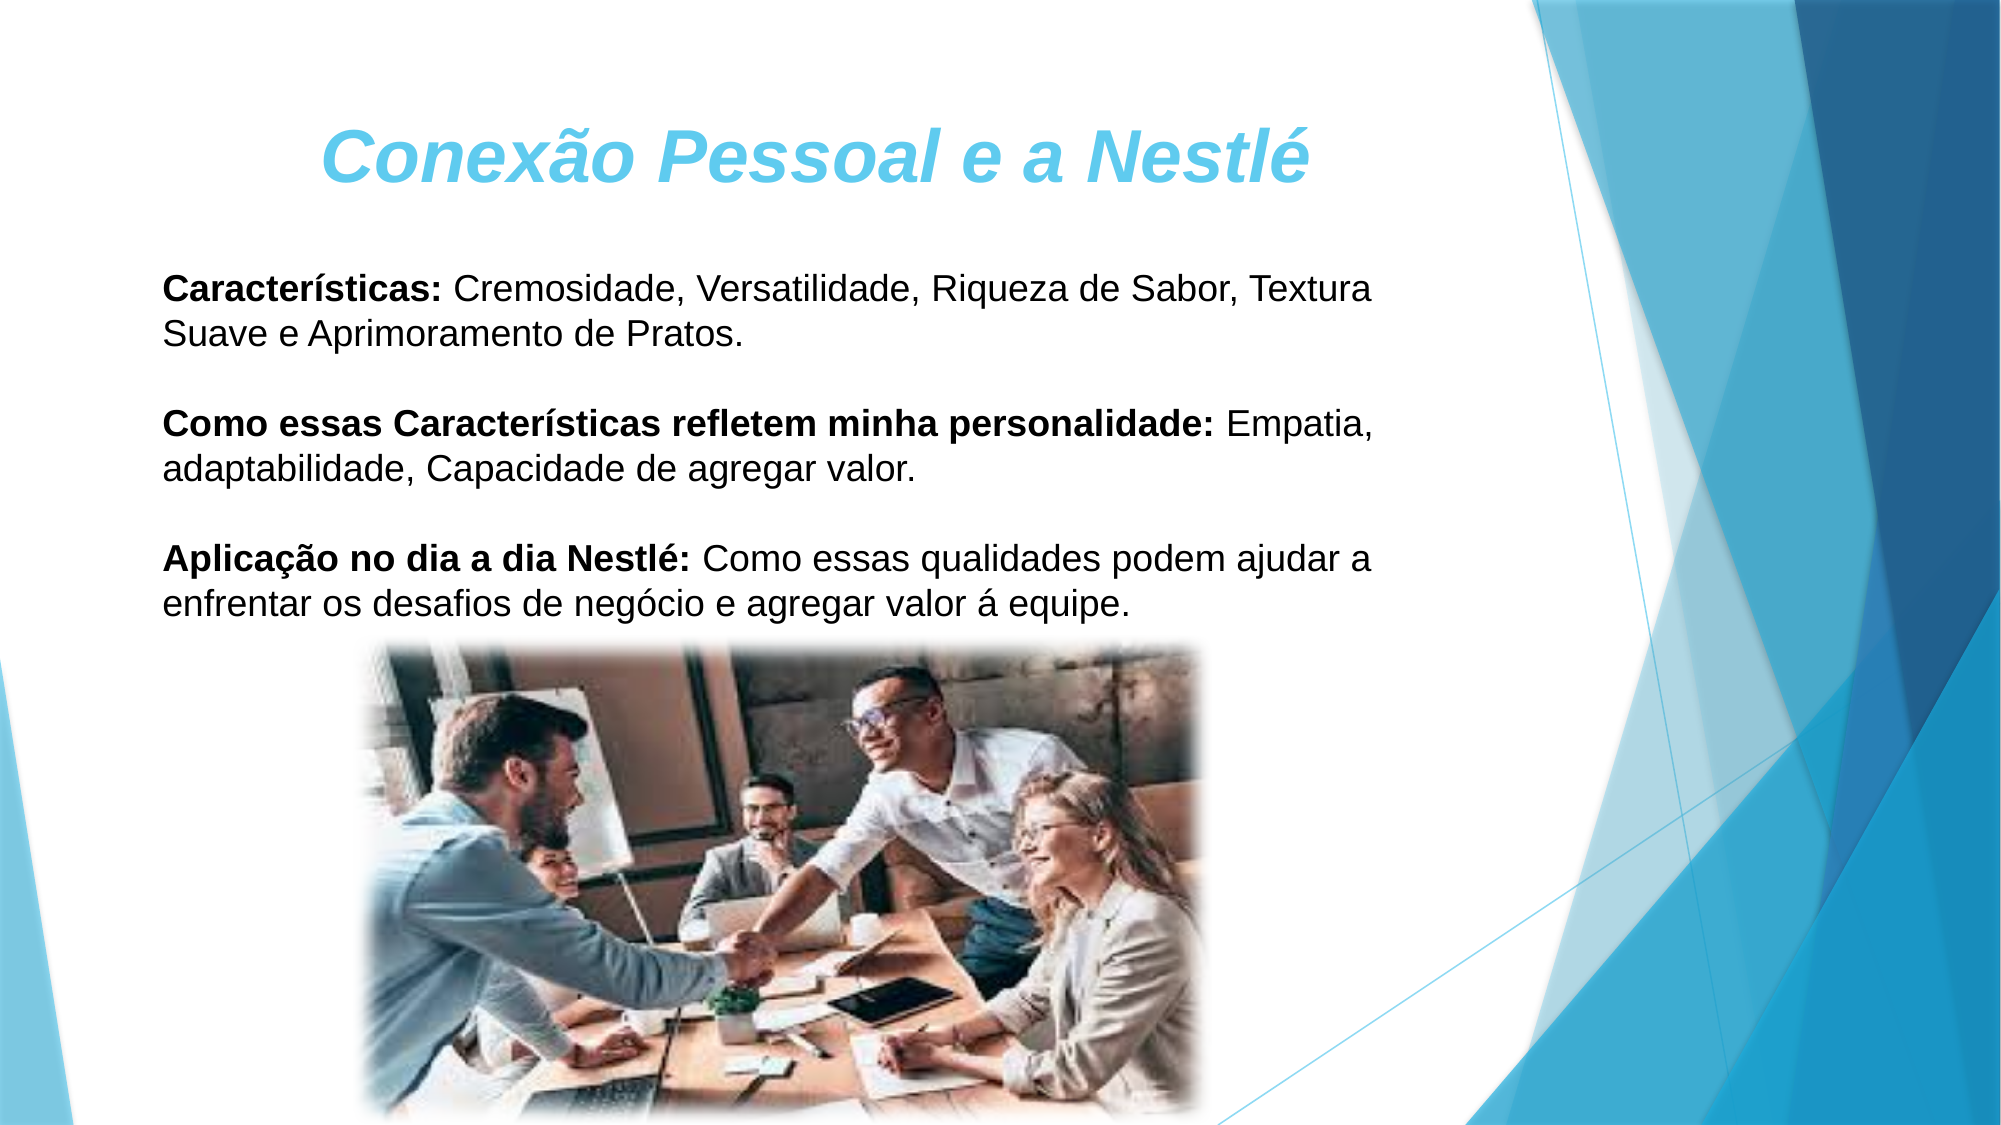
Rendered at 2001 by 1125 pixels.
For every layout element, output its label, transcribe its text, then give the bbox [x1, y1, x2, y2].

title Conexão Pessoal e a Nestlé [111, 99, 1522, 317]
text_box Características: Cremosidade, Versatilidade, Riqueza de Sabor, Textura Suave e Aprimoramento de Pratos. Como essas Características refletem minha personalidade: Empatia, adaptabilidade, Capacidade de agregar valor. Aplicação no dia a dia Nestlé: Como essas qualidades podem ajudar a enfrentar os desafios de negócio e agregar valor á equipe. [147, 256, 1494, 631]
picture [352, 634, 1214, 1125]
